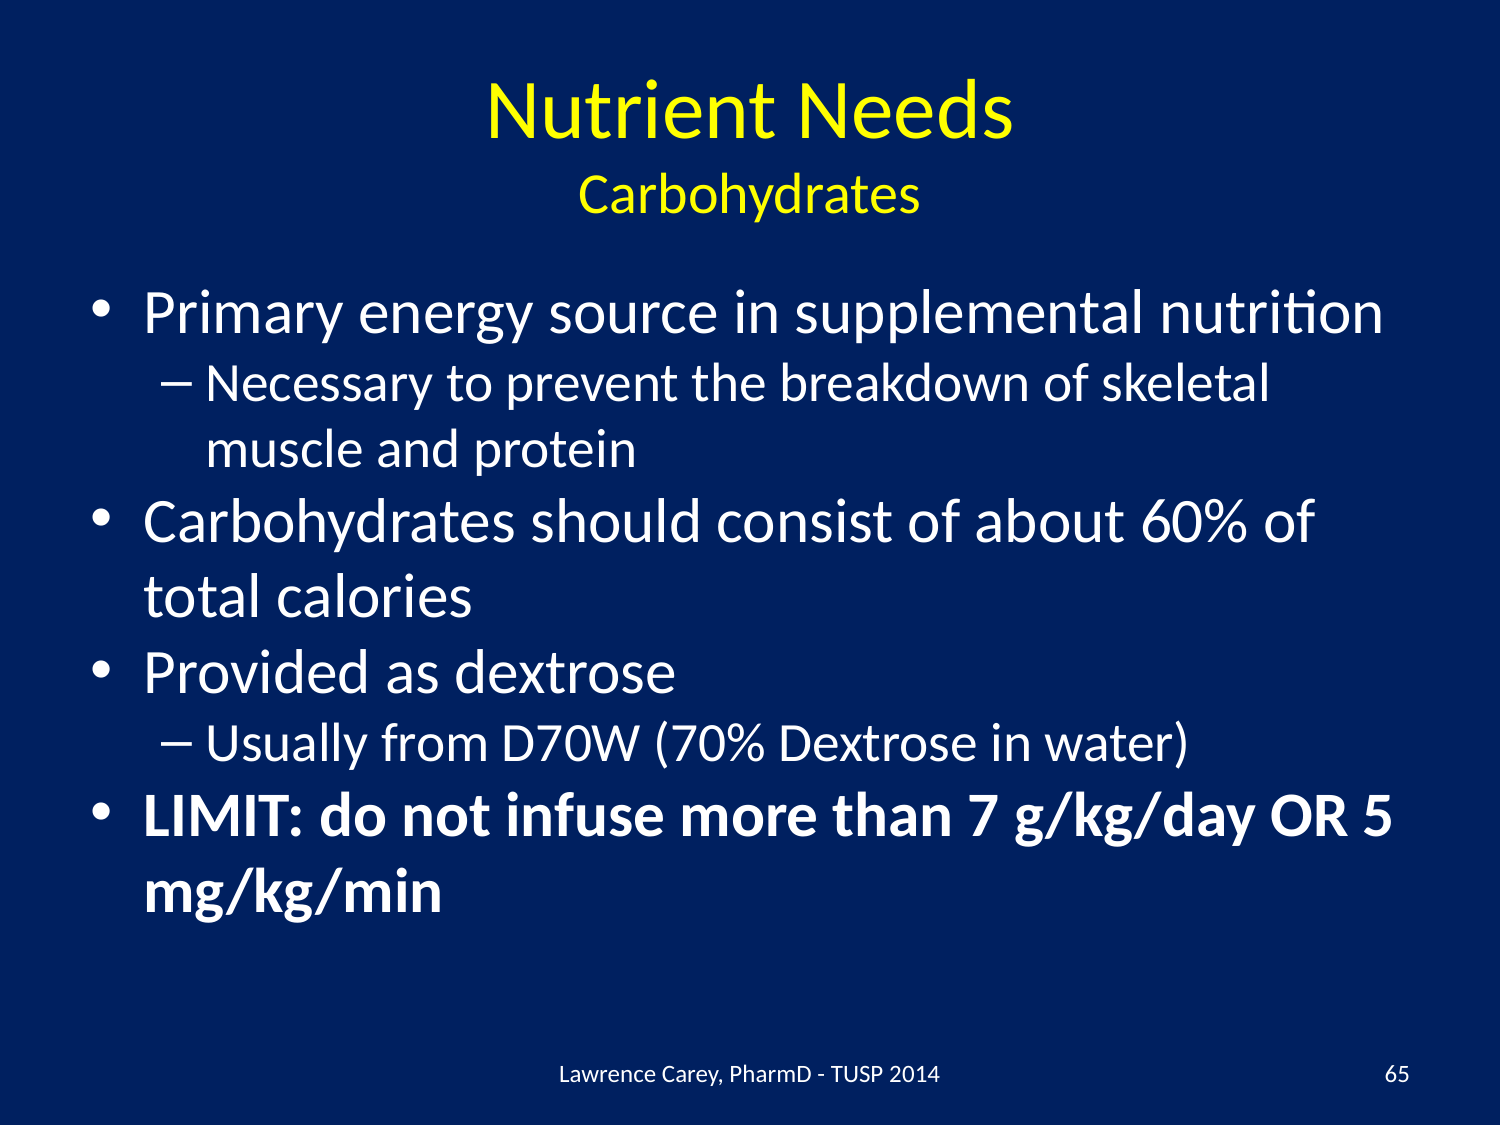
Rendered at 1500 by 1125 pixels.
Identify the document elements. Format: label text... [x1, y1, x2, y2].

slide_number 65 [1074, 1042, 1425, 1103]
footer Lawrence Carey, PharmD - TUSP 2014 [512, 1042, 988, 1103]
list Primary energy source in supplemental nutrition Necessary to prevent the breakdown of skeletal muscle and protein Carbohydrates should consist of about 60% of total calories Provided as dextrose Usually from D70W (70% Dextrose in water) LIMIT: do not infuse more than 7 g/kg/day OR 5 mg/kg/min [75, 262, 1425, 1005]
title Nutrient Needs Carbohydrates [75, 45, 1425, 233]
